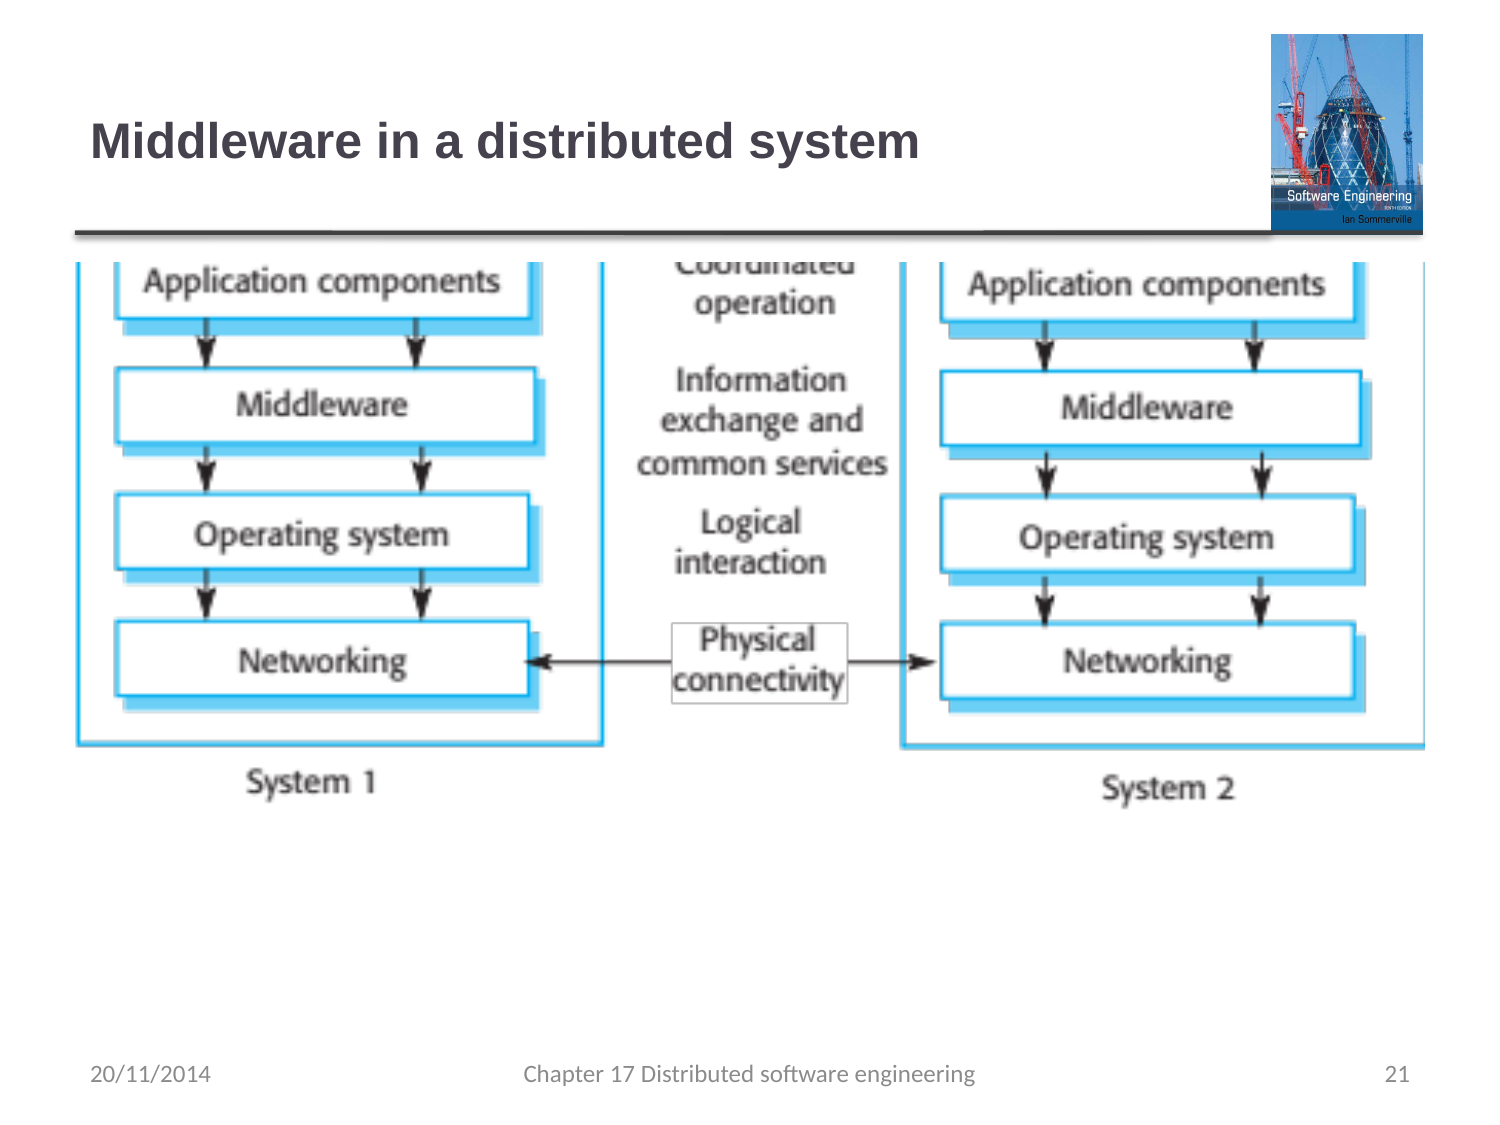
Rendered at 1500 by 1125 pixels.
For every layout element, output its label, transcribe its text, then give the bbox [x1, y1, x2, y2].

picture [1271, 34, 1423, 230]
slide_number 21 [1074, 1042, 1425, 1103]
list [74, 262, 1426, 1006]
footer Chapter 17 Distributed software engineering [425, 1042, 1074, 1103]
title Middleware in a distributed system [74, 44, 1272, 233]
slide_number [75, 1042, 425, 1103]
